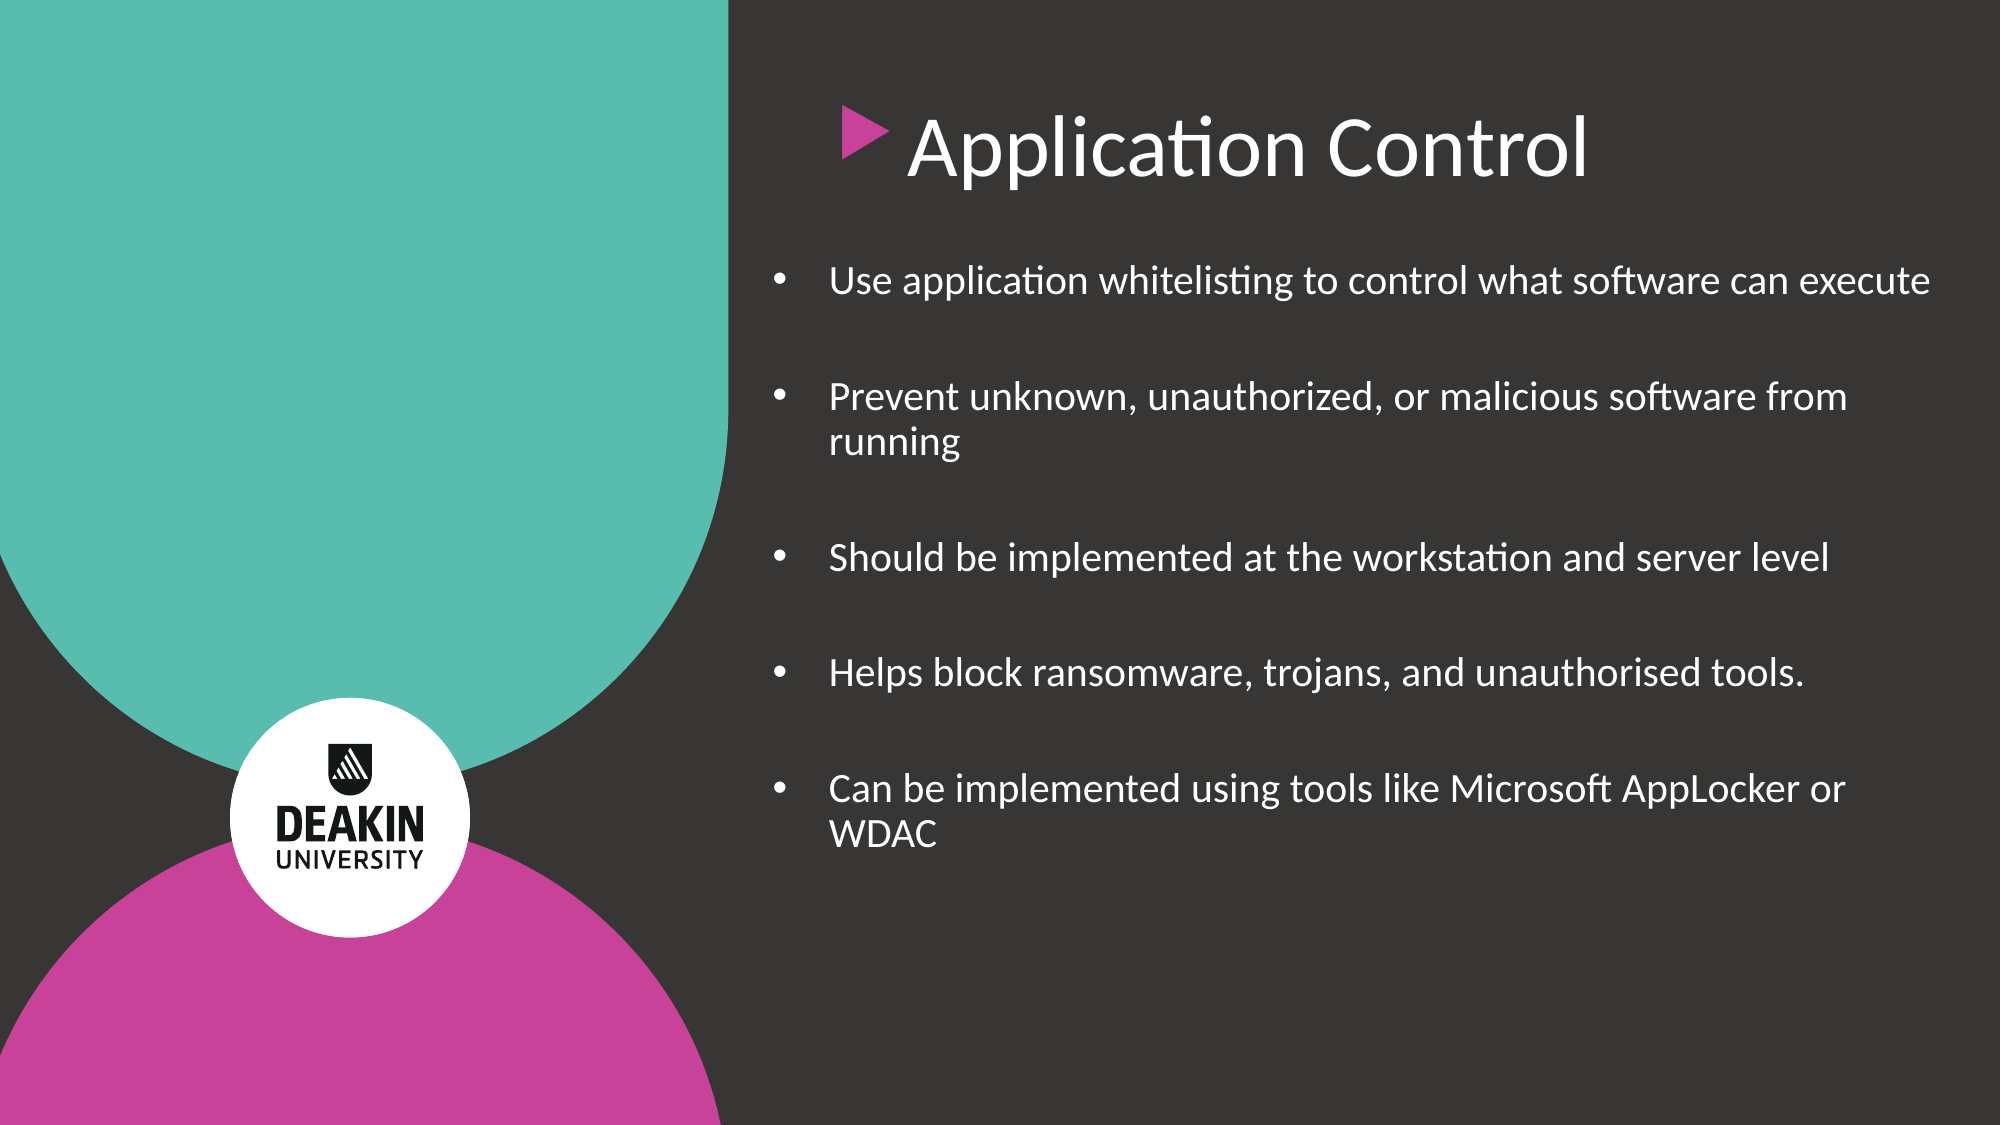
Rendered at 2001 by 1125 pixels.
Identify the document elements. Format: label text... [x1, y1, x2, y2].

subtitle Use application whitelisting to control what software can execute Prevent unknown, unauthorized, or malicious software from running Should be implemented at the workstation and server level Helps block ransomware, trojans, and unauthorised tools. Can be implemented using tools like Microsoft AppLocker or WDAC [757, 250, 1977, 962]
title Application Control [821, 0, 1690, 202]
